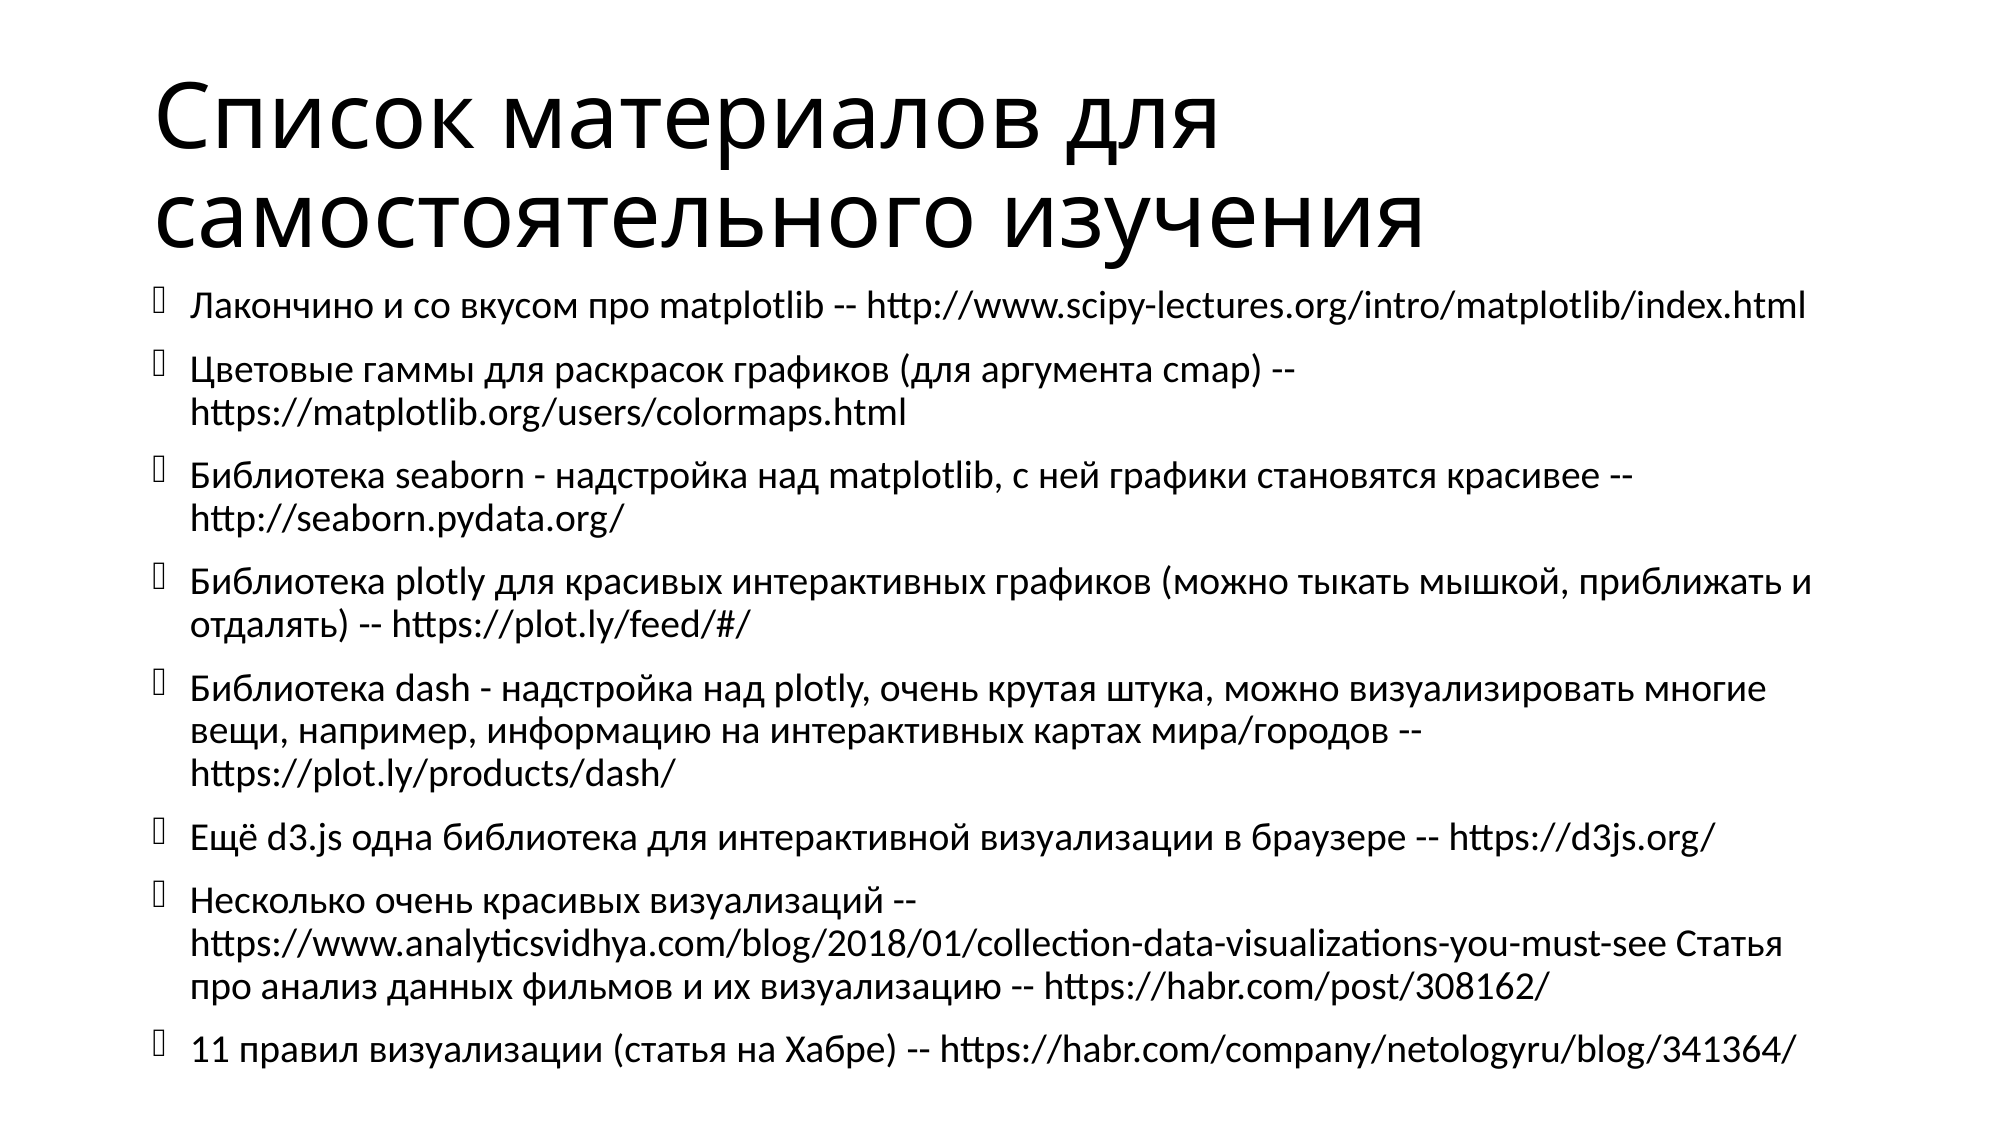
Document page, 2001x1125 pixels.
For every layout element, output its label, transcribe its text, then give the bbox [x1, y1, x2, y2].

title Список материалов для самостоятельного изучения [138, 60, 1864, 278]
list Лакончино и со вкусом про matplotlib -- http://www.scipy-lectures.org/intro/matplotlib/index.html Цветовые гаммы для раскрасок графиков (для аргумента cmap) -- https://matplotlib.org/users/colormaps.html Библиотека seaborn - надстройка над matplotlib, с ней графики становятся красивее -- http://seaborn.pydata.org/ Библиотека plotly для красивых интерактивных графиков (можно тыкать мышкой, приближать и отдалять) -- https://plot.ly/feed/#/ Библиотека dash - надстройка над plotly, очень крутая штука, можно визуализировать многие вещи, например, информацию на интерактивных картах мира/городов -- https://plot.ly/products/dash/ Ещё d3.js одна библиотека для интерактивной визуализации в браузере -- https://d3js.org/ Несколько очень красивых визуализаций -- https://www.analyticsvidhya.com/blog/2018/01/collection-data-visualizations-you-must-see Статья про анализ данных фильмов и их визуализацию -- https://habr.com/post/308162/ 11 правил визуализации (статья на Хабре) -- https://habr.com/company/netologyru/blog/341364/ [137, 277, 1863, 992]
